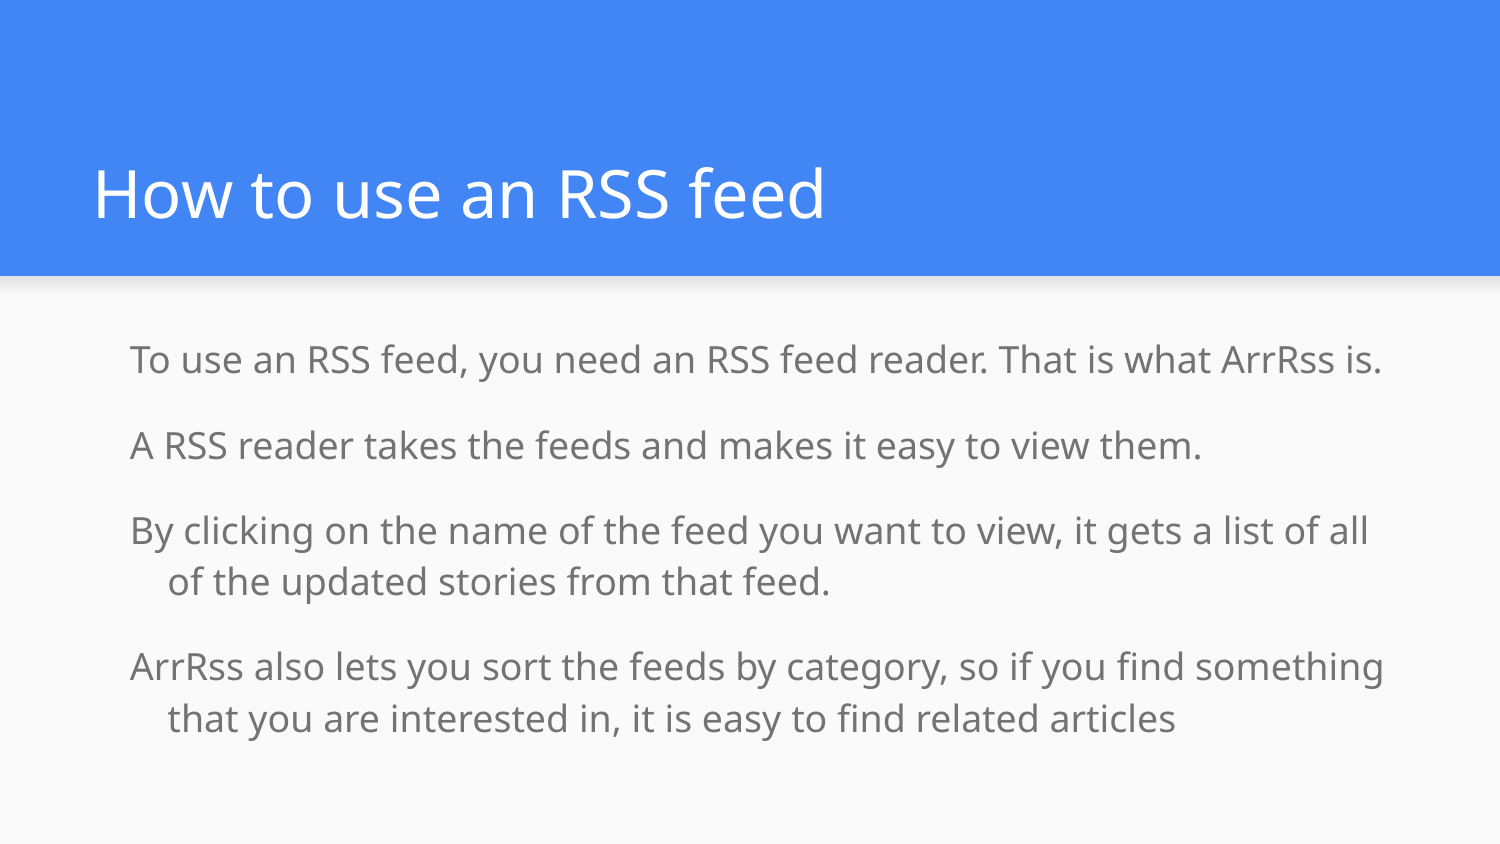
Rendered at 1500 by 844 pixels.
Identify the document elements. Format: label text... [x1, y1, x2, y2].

title How to use an RSS feed [77, 121, 1427, 248]
list To use an RSS feed, you need an RSS feed reader. That is what ArrRss is. A RSS reader takes the feeds and makes it easy to view them. By clicking on the name of the feed you want to view, it gets a list of all of the updated stories from that feed. ArrRss also lets you sort the feeds by category, so if you find something that you are interested in, it is easy to find related articles [77, 314, 1427, 760]
